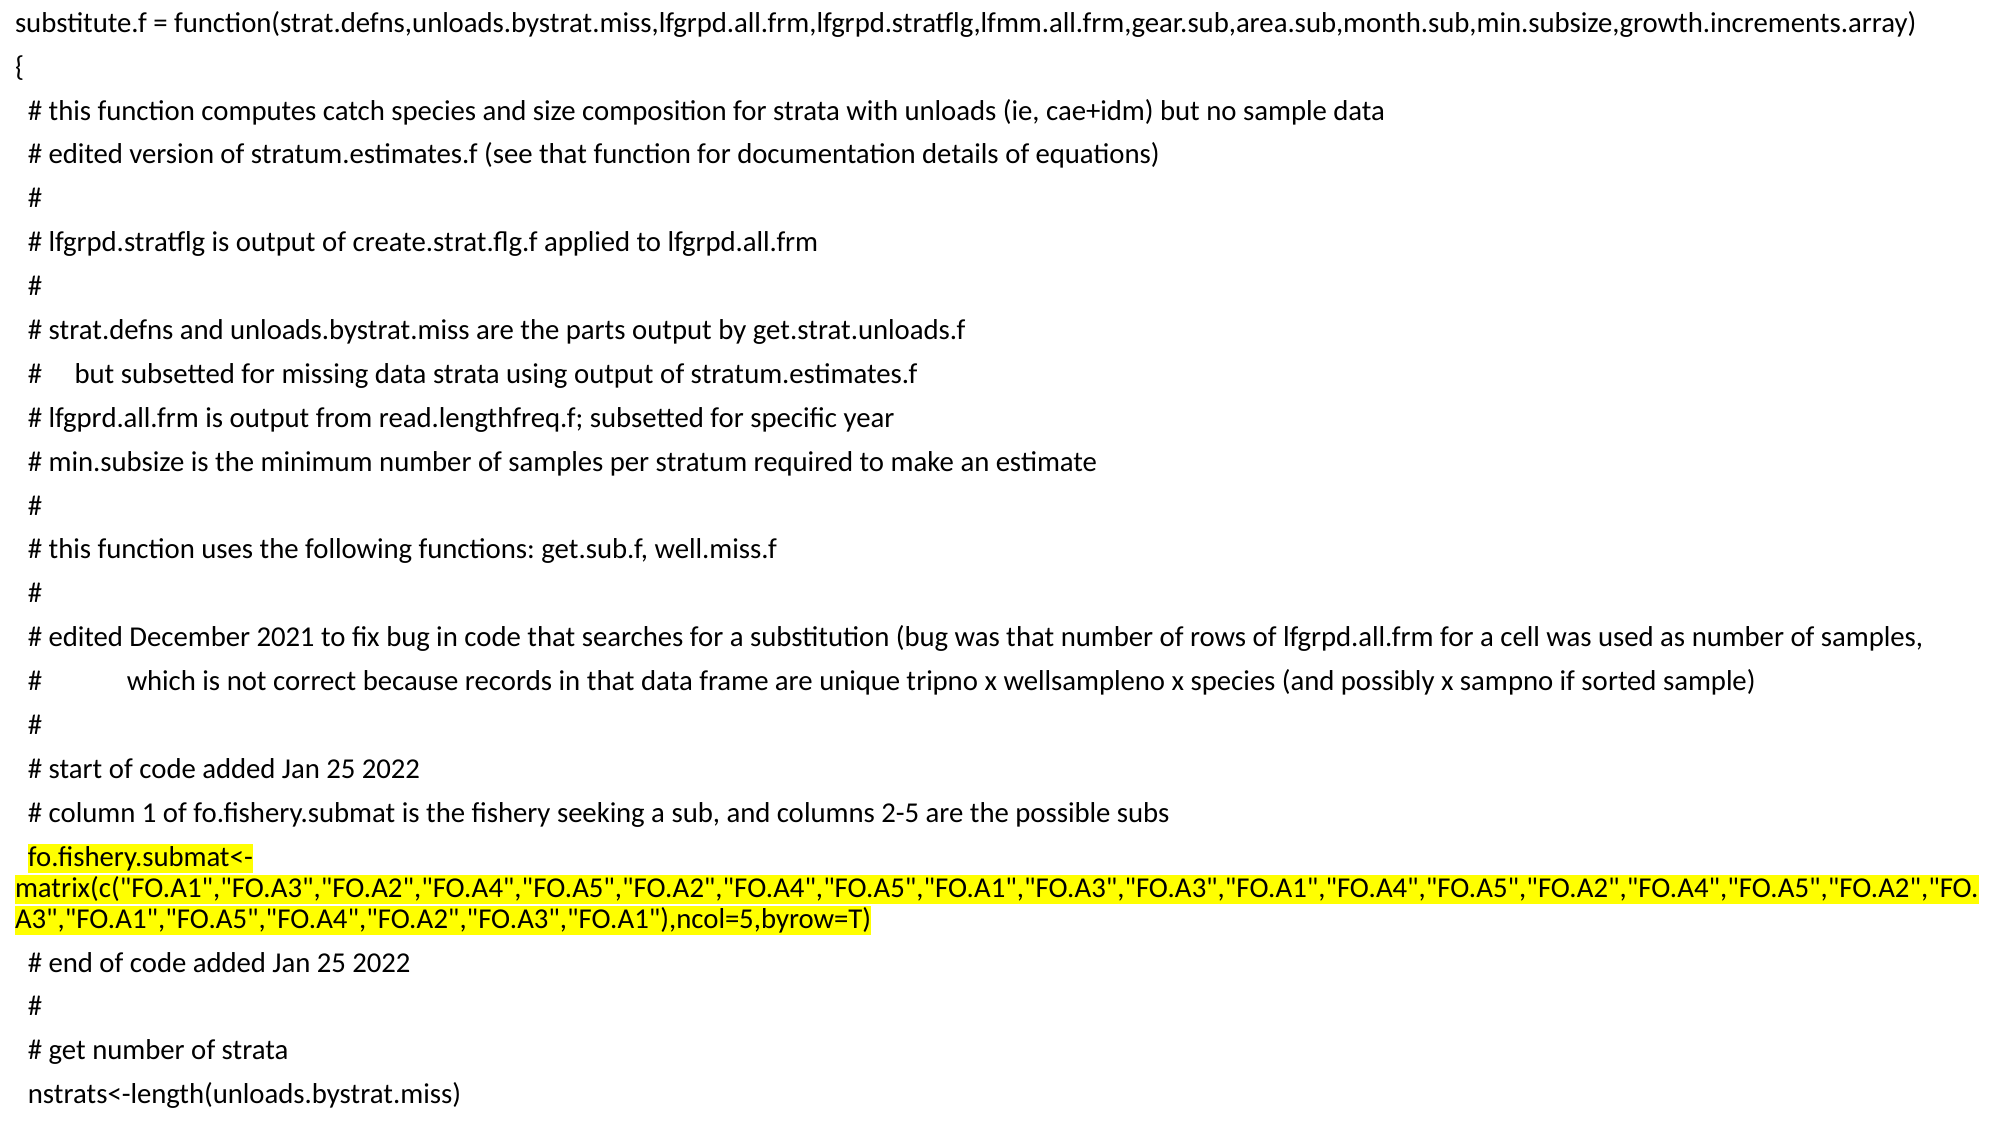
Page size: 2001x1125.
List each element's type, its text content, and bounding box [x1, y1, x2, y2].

list substitute.f = function(strat.defns,unloads.bystrat.miss,lfgrpd.all.frm,lfgrpd.stratflg,lfmm.all.frm,gear.sub,area.sub,month.sub,min.subsize,growth.increments.array) { # this function computes catch species and size composition for strata with unloads (ie, cae+idm) but no sample data # edited version of stratum.estimates.f (see that function for documentation details of equations) # # lfgrpd.stratflg is output of create.strat.flg.f applied to lfgrpd.all.frm # # strat.defns and unloads.bystrat.miss are the parts output by get.strat.unloads.f # but subsetted for missing data strata using output of stratum.estimates.f # lfgprd.all.frm is output from read.lengthfreq.f; subsetted for specific year # min.subsize is the minimum number of samples per stratum required to make an estimate # # this function uses the following functions: get.sub.f, well.miss.f # # edited December 2021 to fix bug in code that searches for a substitution (bug was that number of rows of lfgrpd.all.frm for a cell was used as number of samples, # which is not correct because records in that data frame are unique tripno x wellsampleno x species (and possibly x sampno if sorted sample) # # start of code added Jan 25 2022 # column 1 of fo.fishery.submat is the fishery seeking a sub, and columns 2-5 are the possible subs fo.fishery.submat<-matrix(c("FO.A1","FO.A3","FO.A2","FO.A4","FO.A5","FO.A2","FO.A4","FO.A5","FO.A1","FO.A3","FO.A3","FO.A1","FO.A4","FO.A5","FO.A2","FO.A4","FO.A5","FO.A2","FO.A3","FO.A1","FO.A5","FO.A4","FO.A2","FO.A3","FO.A1"),ncol=5,byrow=T) # end of code added Jan 25 2022 # # get number of strata nstrats<-length(unloads.bystrat.miss) [0, 0, 2000, 1125]
